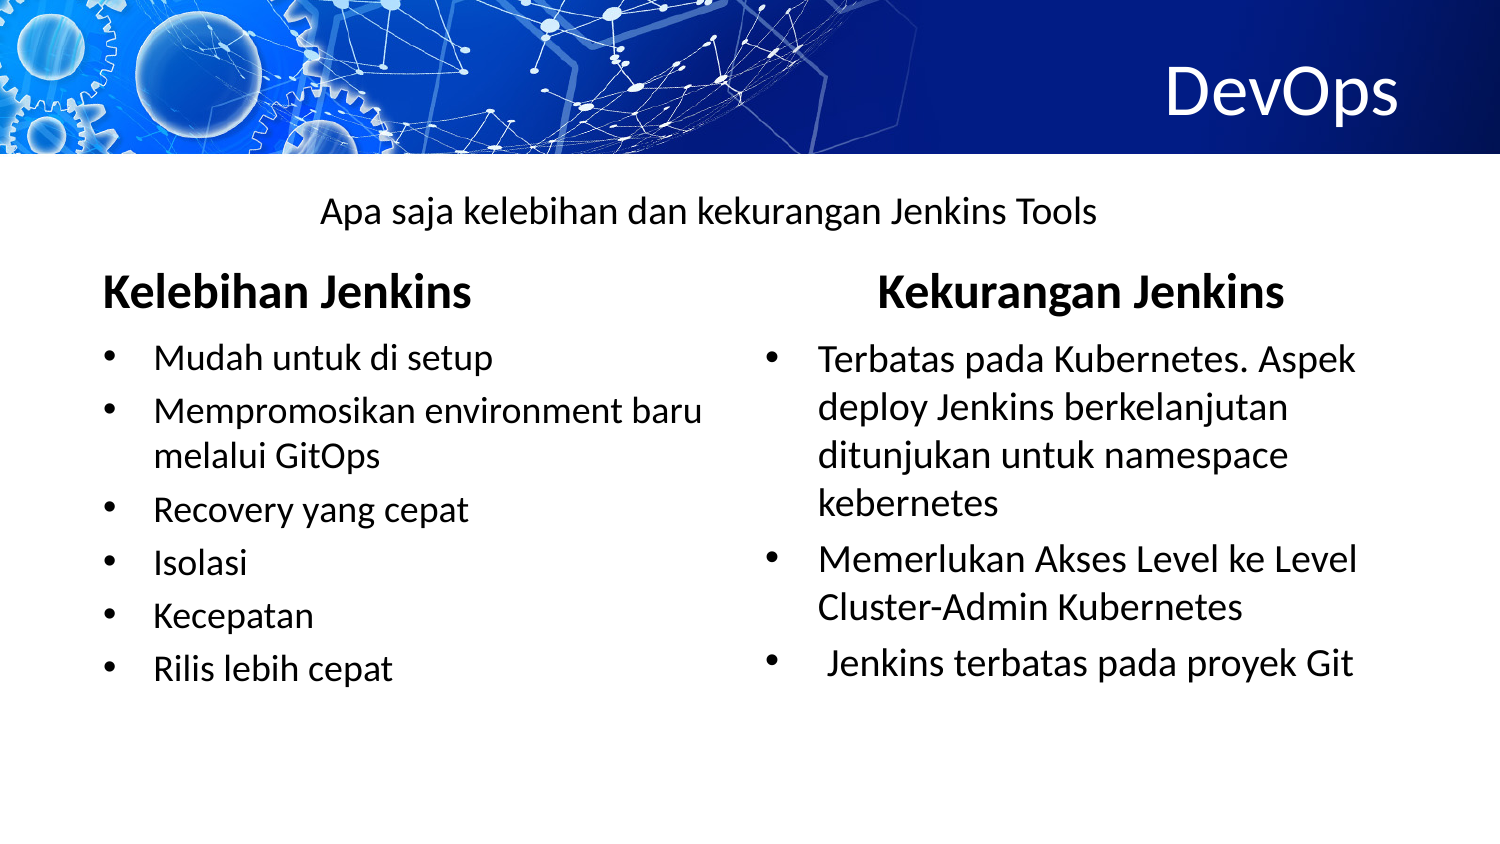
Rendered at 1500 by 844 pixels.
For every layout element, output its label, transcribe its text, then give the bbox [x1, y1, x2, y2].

list Terbatas pada Kubernetes. Aspek deploy Jenkins berkelanjutan ditunjukan untuk namespace kebernetes Memerlukan Akses Level ke Level Cluster-Admin Kubernetes Jenkins terbatas pada proyek Git [750, 324, 1446, 699]
text_box Apa saja kelebihan dan kekurangan Jenkins Tools [34, 177, 1385, 287]
title DevOps [87, 22, 1416, 148]
list Mudah untuk di setup Mempromosikan environment baru melalui GitOps Recovery yang cepat Isolasi Kecepatan Rilis lebih cepat [88, 324, 750, 699]
list Kelebihan Jenkins [88, 287, 750, 324]
list Kekurangan Jenkins [750, 247, 1413, 324]
picture [0, 0, 1500, 844]
